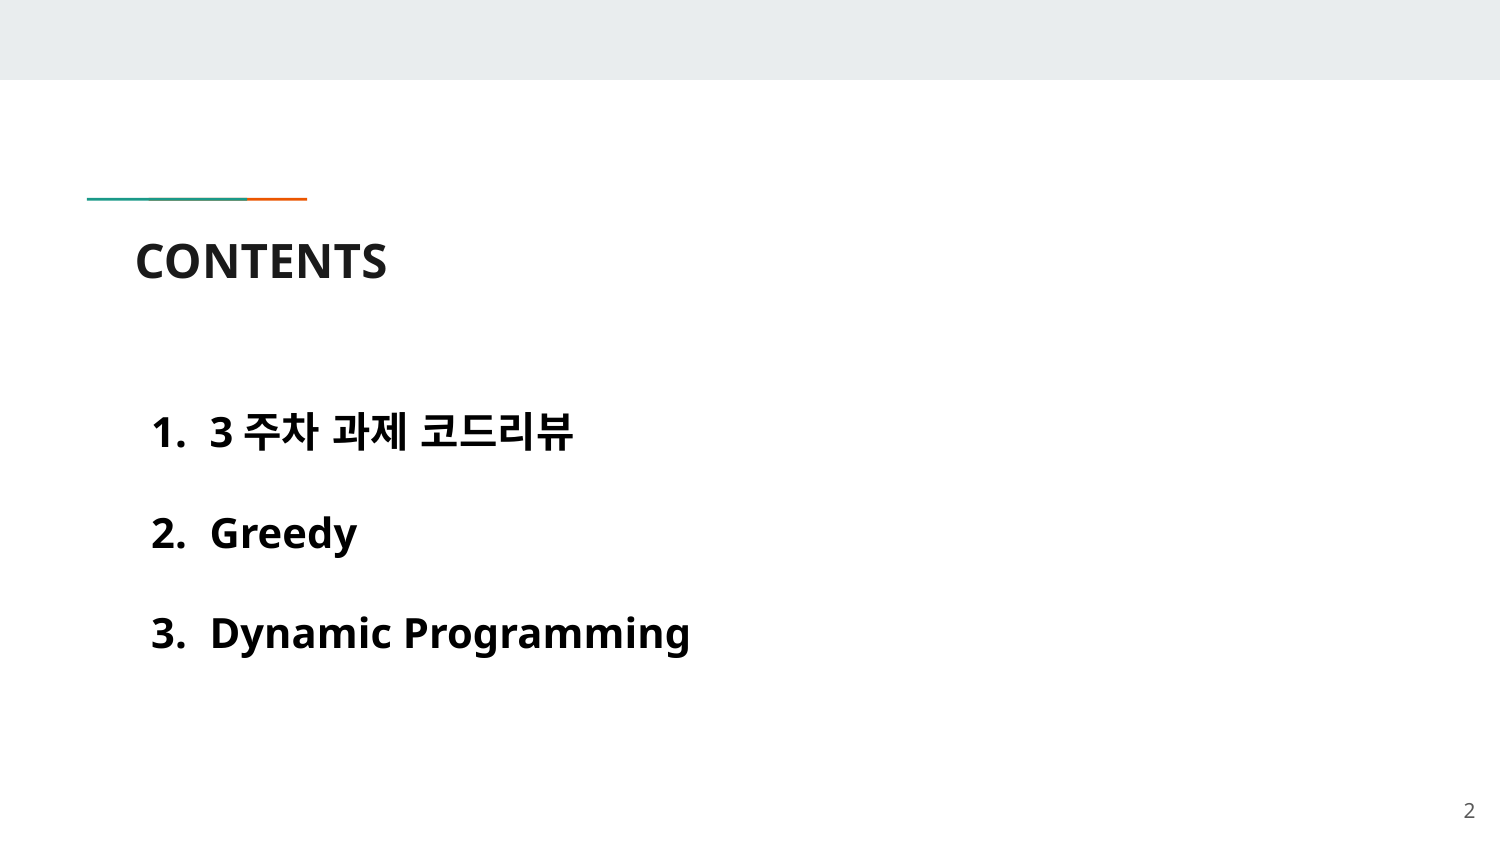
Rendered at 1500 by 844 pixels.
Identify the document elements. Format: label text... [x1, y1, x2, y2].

list 3주차 과제 코드리뷰 Greedy Dynamic Programming [119, 341, 1381, 712]
title CONTENTS [119, 216, 1381, 305]
slide_number 2 [1400, 779, 1491, 844]
